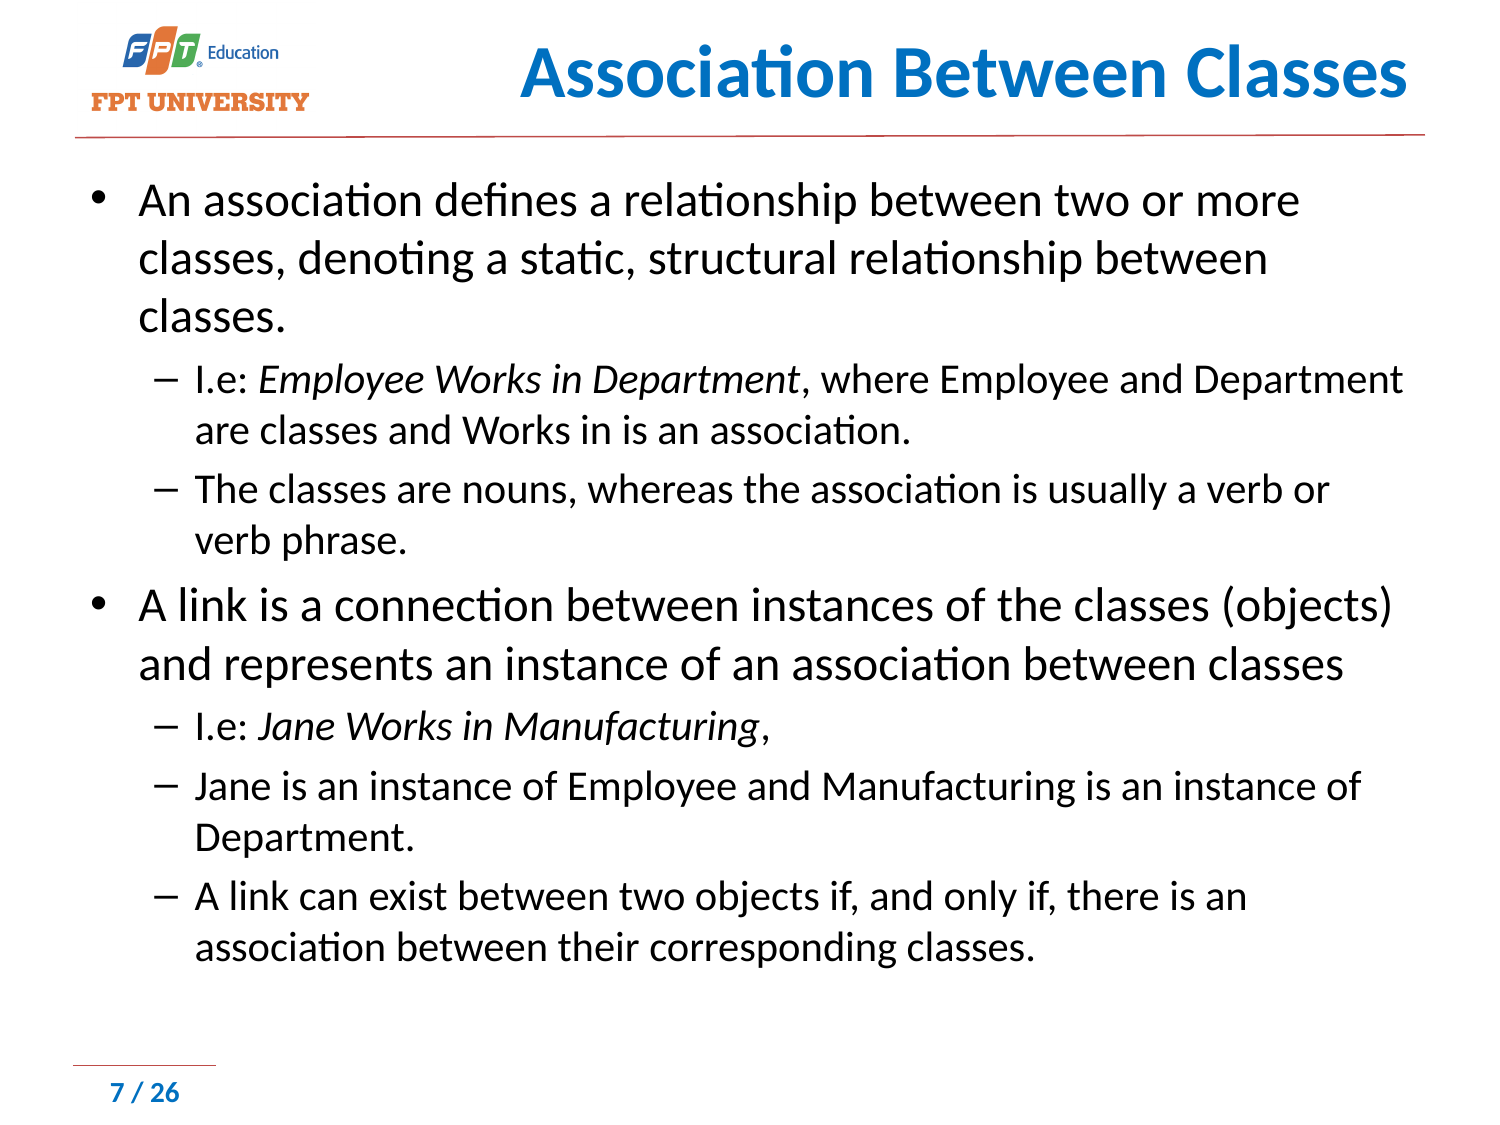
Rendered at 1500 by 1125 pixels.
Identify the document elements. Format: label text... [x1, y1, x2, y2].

picture [77, 2, 315, 133]
list ﻿An association defines a relationship between two or more classes, denoting a static, structural relationship between classes. I.e: Employee Works in Department, where Employee and Department are classes and Works in is an association. The classes are nouns, whereas the association is usually a verb or verb phrase. ﻿A link is a connection between instances of the classes (objects) and represents an instance of an association between classes ﻿I.e: Jane Works in Manufacturing, Jane is an instance of Employee and Manufacturing is an instance of Department. A link can exist between two objects if, and only if, there is an association between their corresponding classes. [75, 160, 1425, 1047]
title Association Between Classes [315, 0, 1425, 135]
